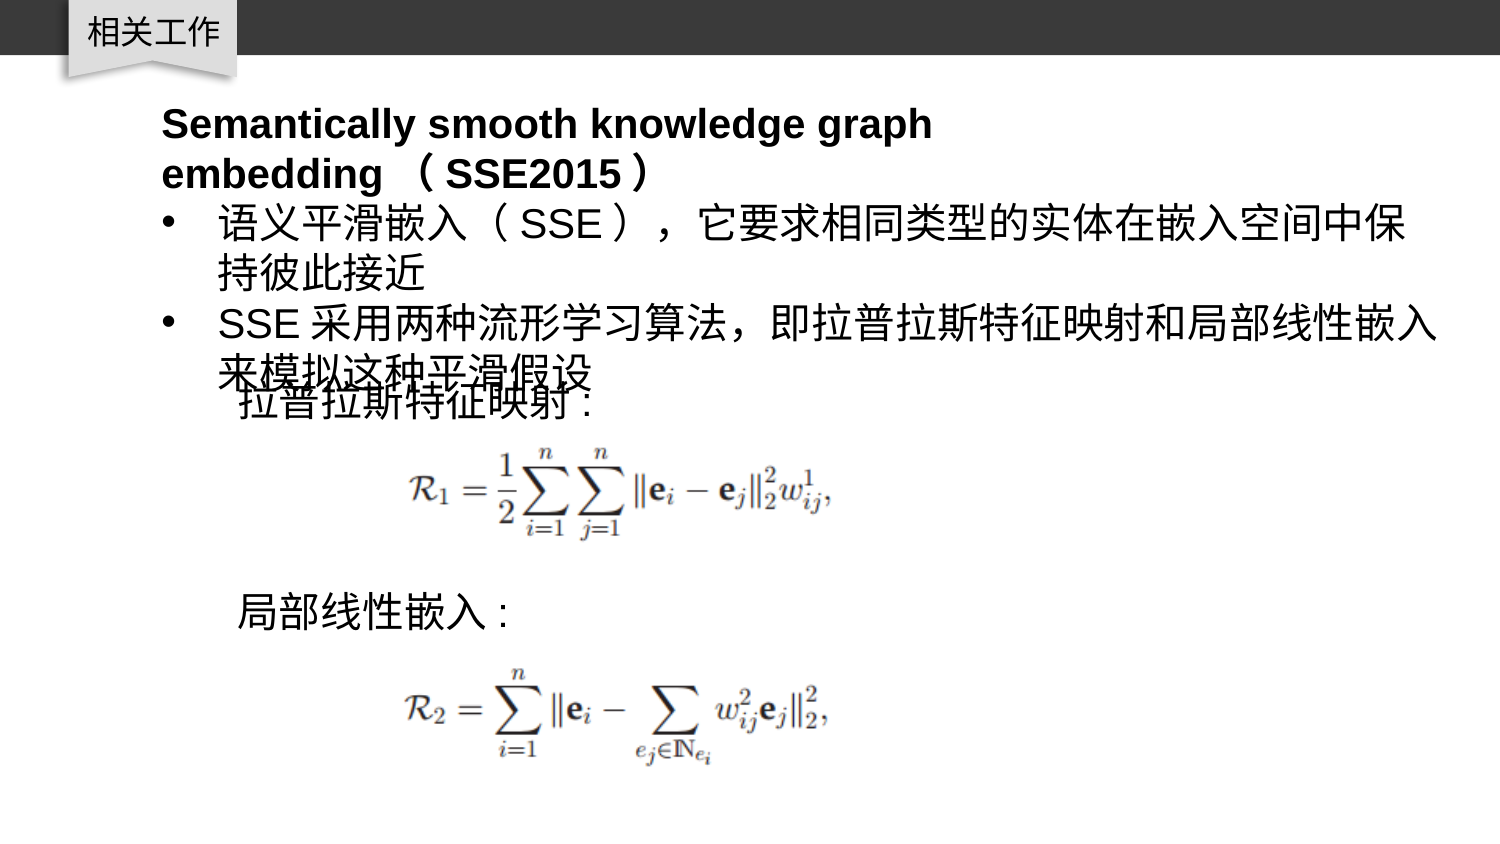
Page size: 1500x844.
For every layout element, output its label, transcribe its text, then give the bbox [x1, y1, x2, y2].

text_box 相关工作 [72, 3, 262, 59]
picture [384, 434, 840, 547]
text_box 局部线性嵌入: [222, 578, 1456, 644]
text_box Semantically smooth knowledge graph embedding（SSE2015） 语义平滑嵌入（SSE），它要求相同类型的实体在嵌入空间中保持彼此接近 SSE采用两种流形学习算法，即拉普拉斯特征映射和局部线性嵌入来模拟这种平滑假设 [146, 88, 1456, 404]
text_box 拉普拉斯特征映射: [222, 367, 1456, 433]
picture [369, 653, 854, 776]
